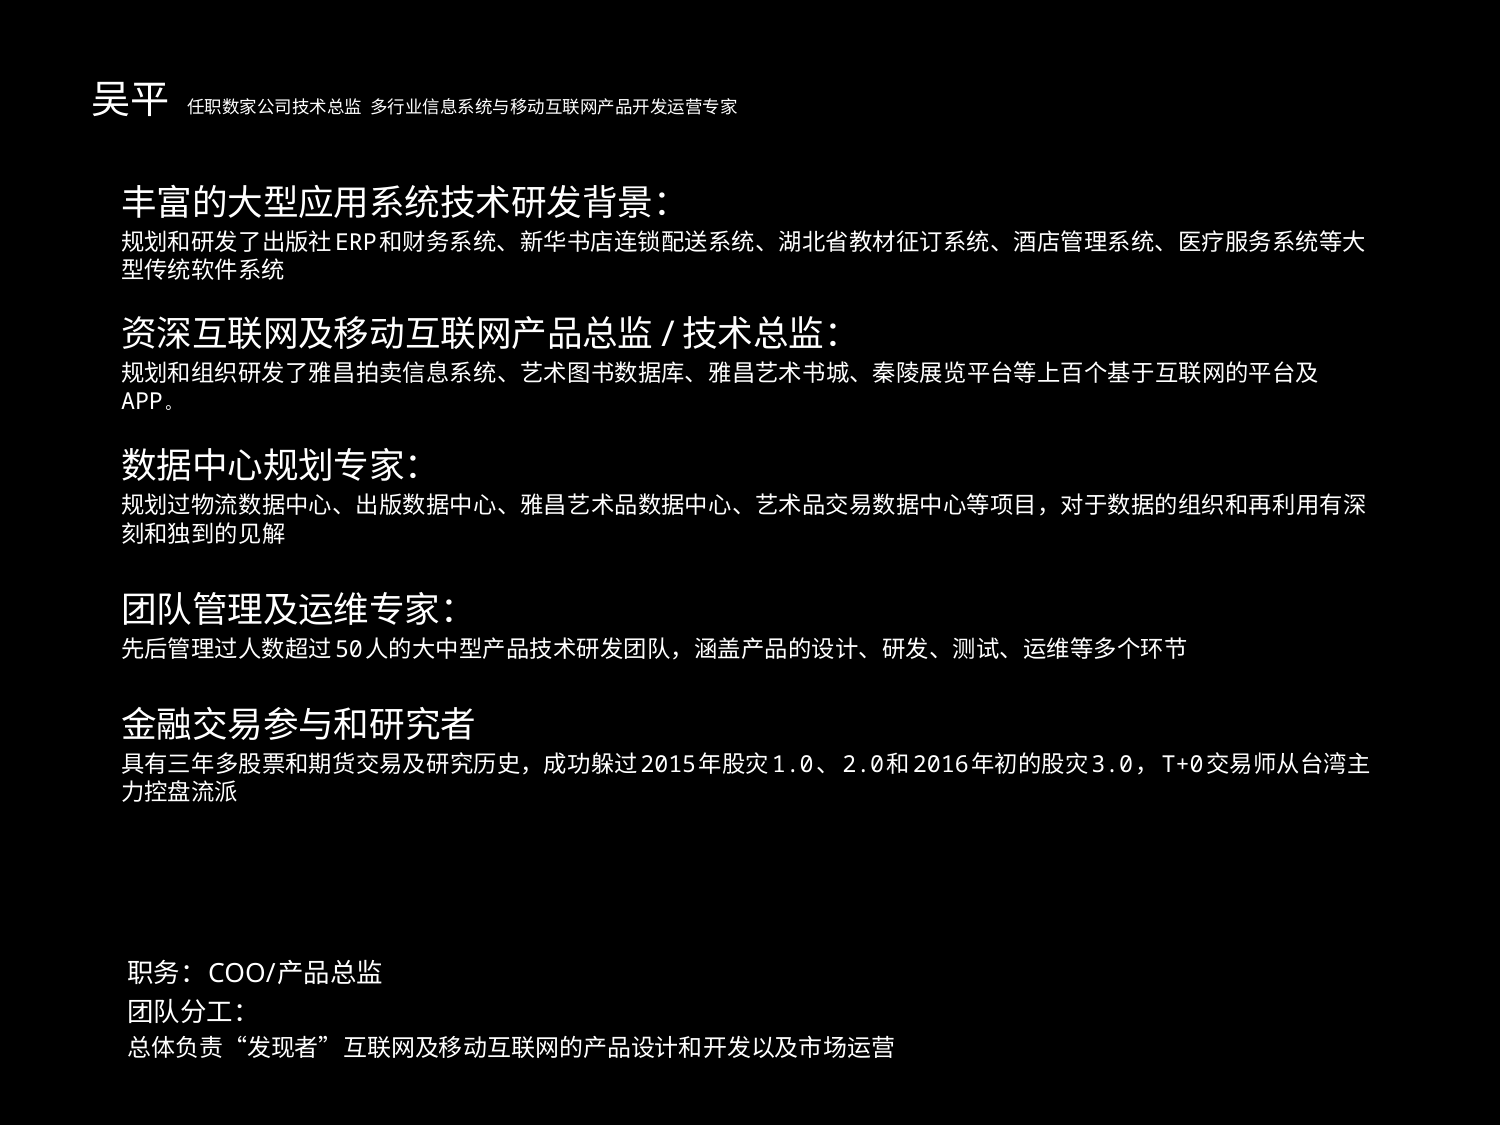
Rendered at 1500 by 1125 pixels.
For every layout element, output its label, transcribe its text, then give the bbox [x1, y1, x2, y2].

title 吴平 任职数家公司技术总监 多行业信息系统与移动互联网产品开发运营专家 [75, 64, 1437, 163]
subtitle 丰富的大型应用系统技术研发背景： 规划和研发了出版社ERP和财务系统、新华书店连锁配送系统、湖北省教材征订系统、酒店管理系统、医疗服务系统等大型传统软件系统 资深互联网及移动互联网产品总监/技术总监： 规划和组织研发了雅昌拍卖信息系统、艺术图书数据库、雅昌艺术书城、秦陵展览平台等上百个基于互联网的平台及APP。 数据中心规划专家： 规划过物流数据中心、出版数据中心、雅昌艺术品数据中心、艺术品交易数据中心等项目，对于数据的组织和再利用有深刻和独到的见解 团队管理及运维专家： 先后管理过人数超过50人的大中型产品技术研发团队，涵盖产品的设计、研发、测试、运维等多个环节 金融交易参与和研究者 具有三年多股票和期货交易及研究历史，成功躲过2015年股灾1.0、2.0和2016年初的股灾3.0，T+0交易师从台湾主力控盘流派 [105, 172, 1388, 823]
text_box 职务：COO/产品总监 团队分工： 总体负责“发现者”互联网及移动互联网的产品设计和开发以及市场运营 [110, 938, 1295, 1072]
